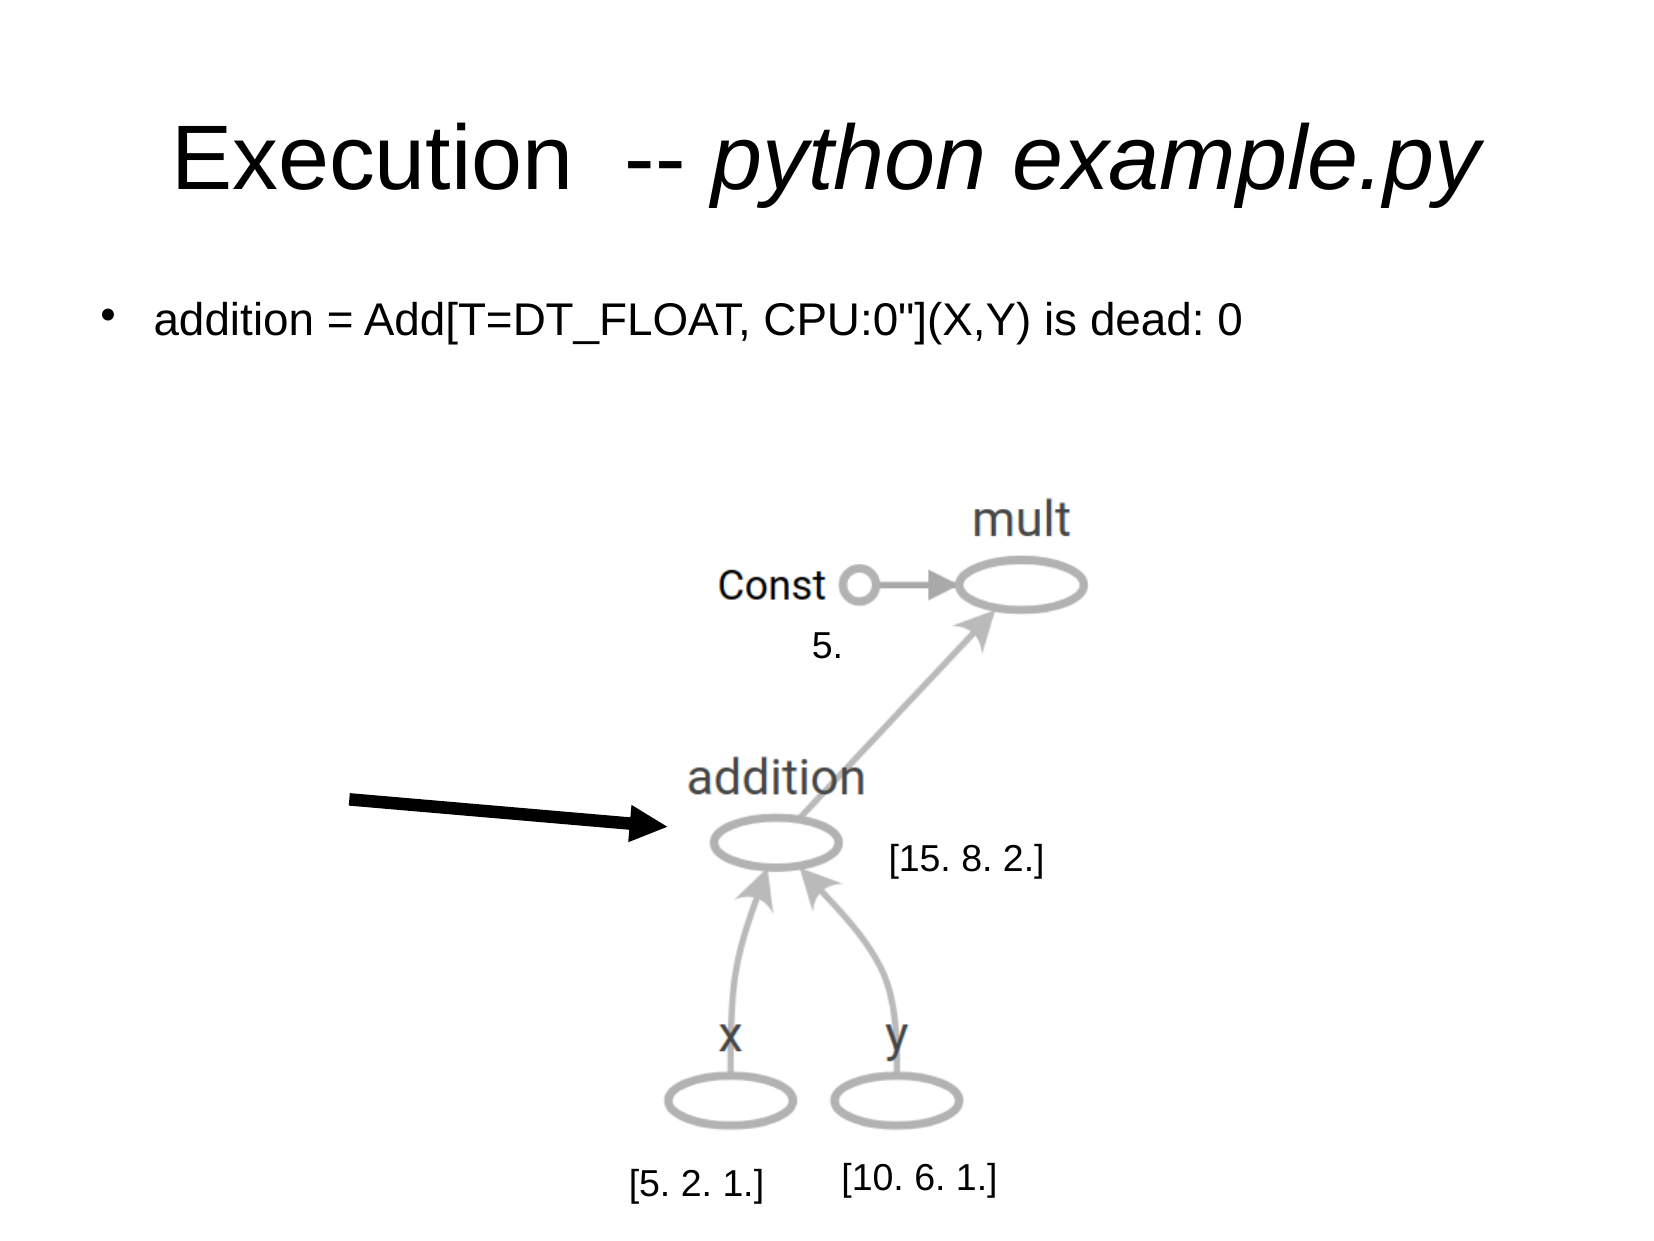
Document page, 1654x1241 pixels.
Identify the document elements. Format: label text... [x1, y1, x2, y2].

text_box addition = Add[T=DT_FLOAT, CPU:0"](X,Y) is dead: 0 [82, 290, 1571, 1010]
picture [566, 460, 1151, 1170]
text_box [5. 2. 1.] [614, 1178, 827, 1209]
text_box Execution -- python example.py [82, 49, 1571, 257]
text_box [10. 6. 1.] [827, 1178, 1122, 1203]
